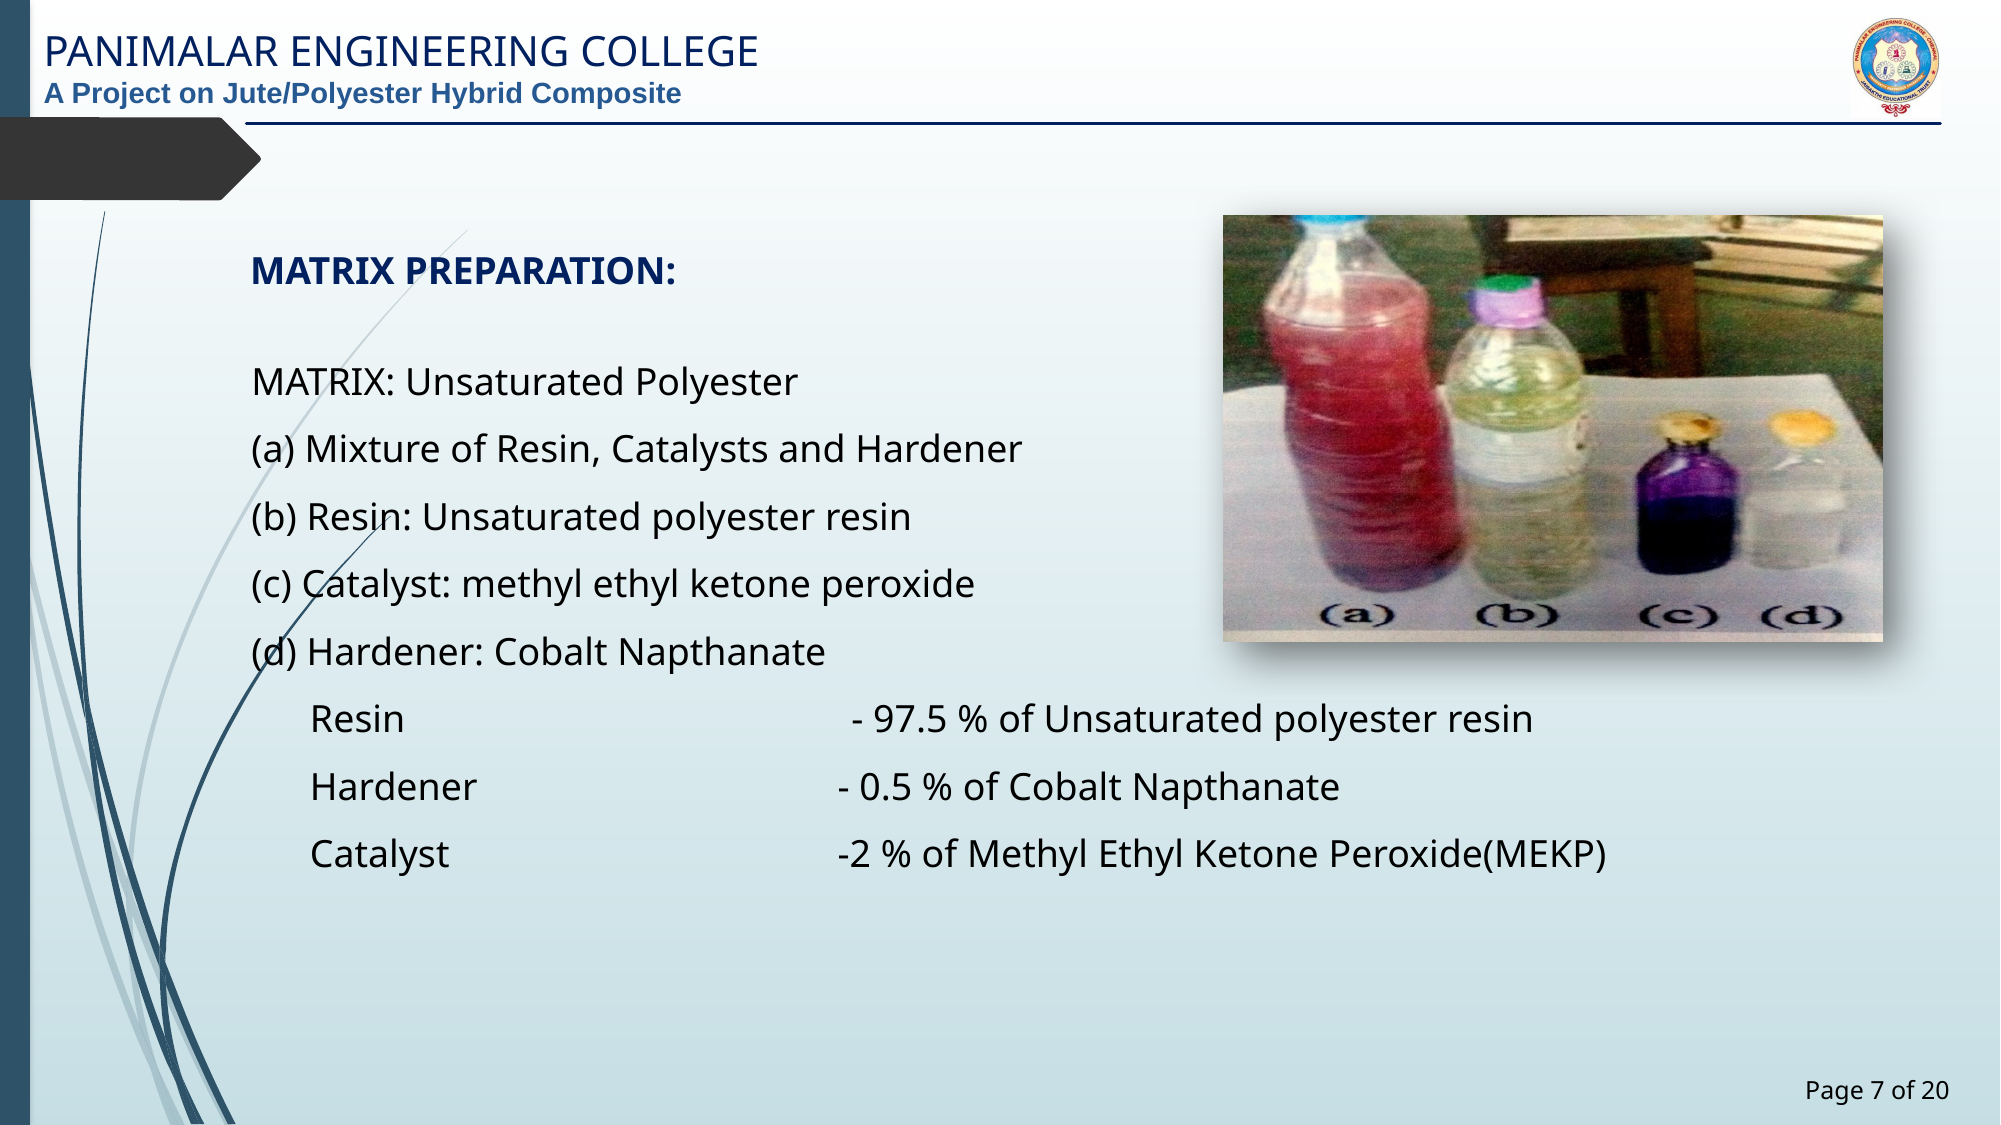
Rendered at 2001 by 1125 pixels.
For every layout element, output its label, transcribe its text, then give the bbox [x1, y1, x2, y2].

picture [1223, 215, 1883, 643]
picture [1851, 16, 1941, 119]
text_box MATRIX: Unsaturated Polyester (a) Mixture of Resin, Catalysts and Hardener (b) Resin: Unsaturated polyester resin (c) Catalyst: methyl ethyl ketone peroxide (d) Hardener: Cobalt Napthanate Resin - 97.5 % of Unsaturated polyester resin Hardener - 0.5 % of Cobalt Napthanate Catalyst -2 % of Methyl Ethyl Ketone Peroxide(MEKP) [236, 327, 1633, 951]
text_box PANIMALAR ENGINEERING COLLEGE A Project on Jute/Polyester Hybrid Composite [28, 17, 1029, 117]
text_box MATRIX PREPARATION: [235, 239, 692, 300]
text_box Page 7 of 20 [1790, 1066, 1965, 1112]
